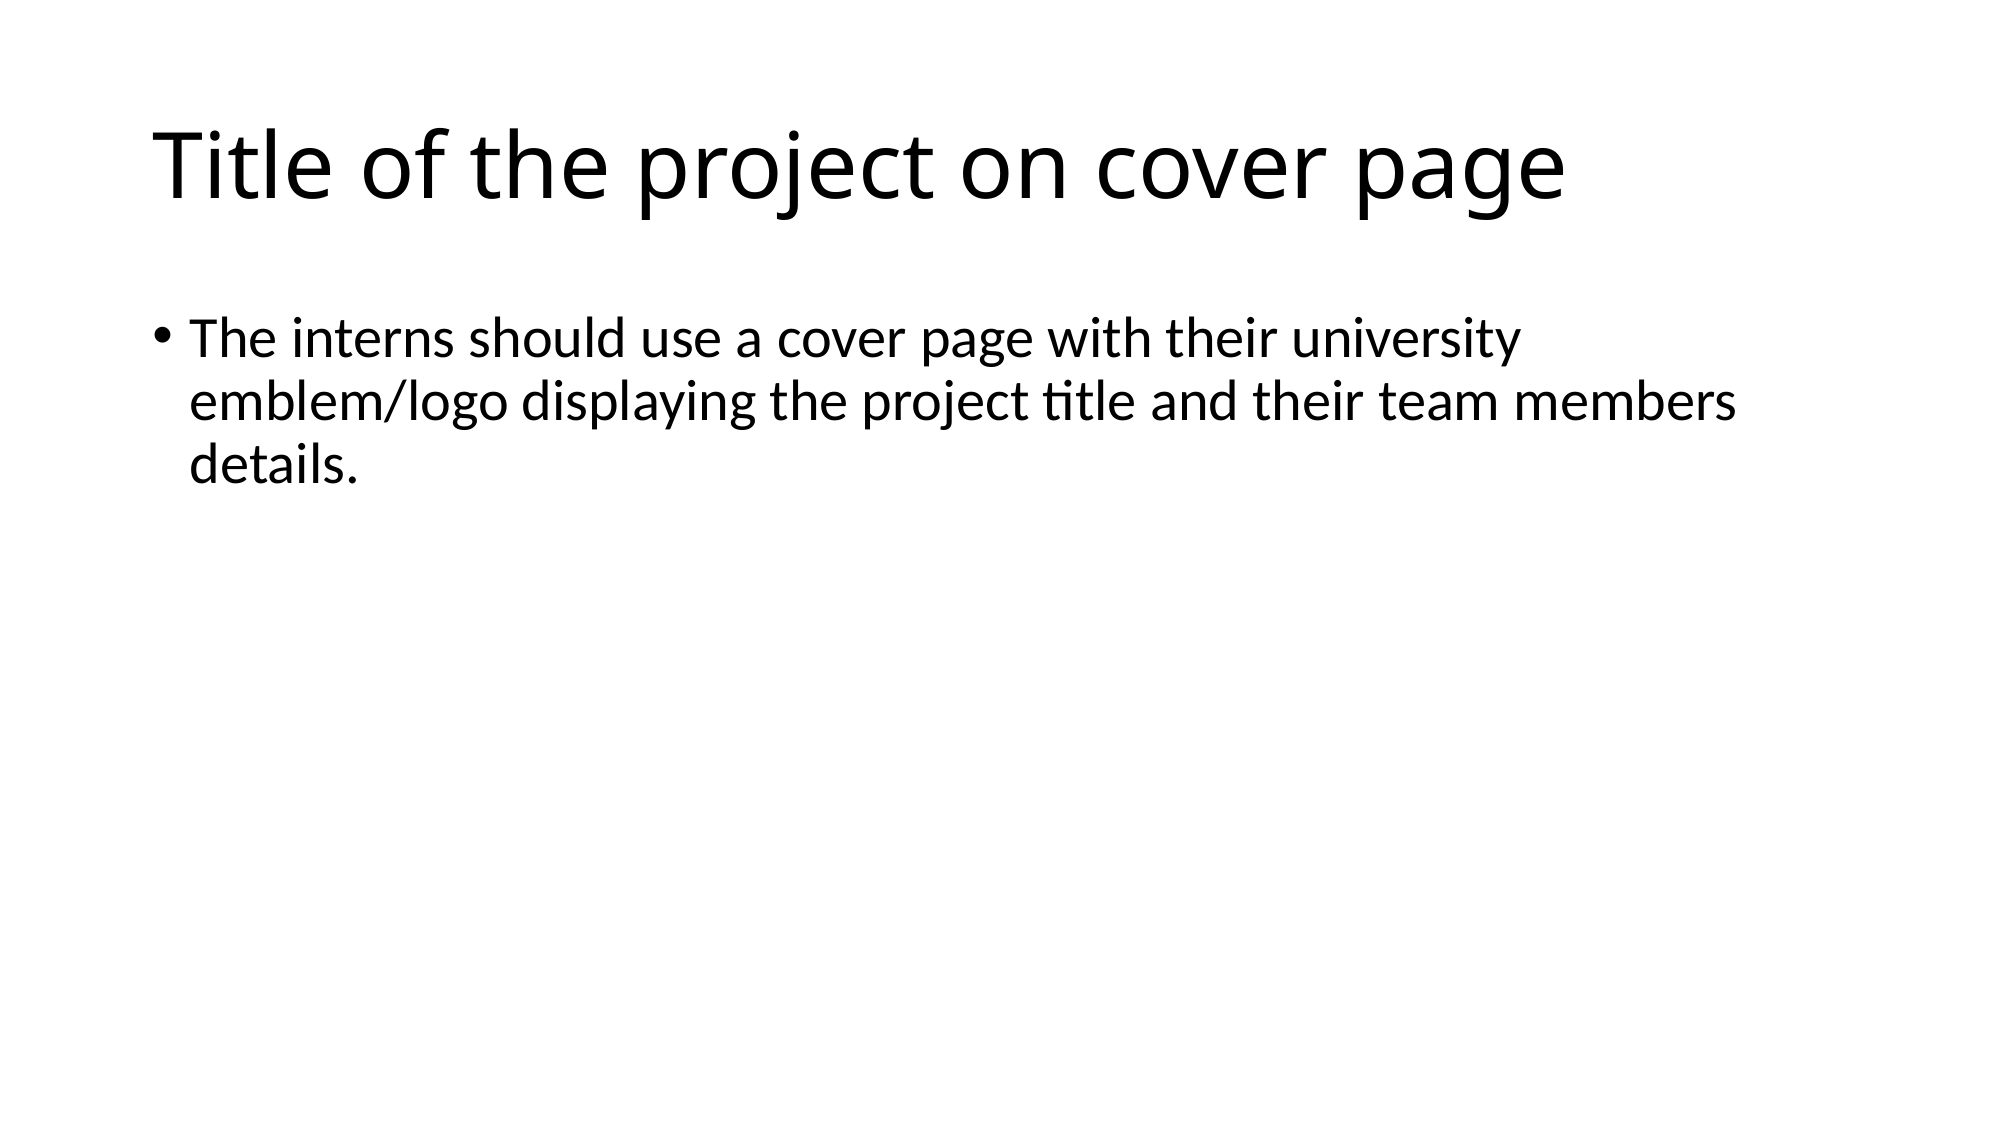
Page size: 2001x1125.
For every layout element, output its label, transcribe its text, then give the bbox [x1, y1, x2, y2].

list The interns should use a cover page with their university emblem/logo displaying the project title and their team members details. [137, 299, 1863, 1014]
title Title of the project on cover page [137, 59, 1863, 278]
